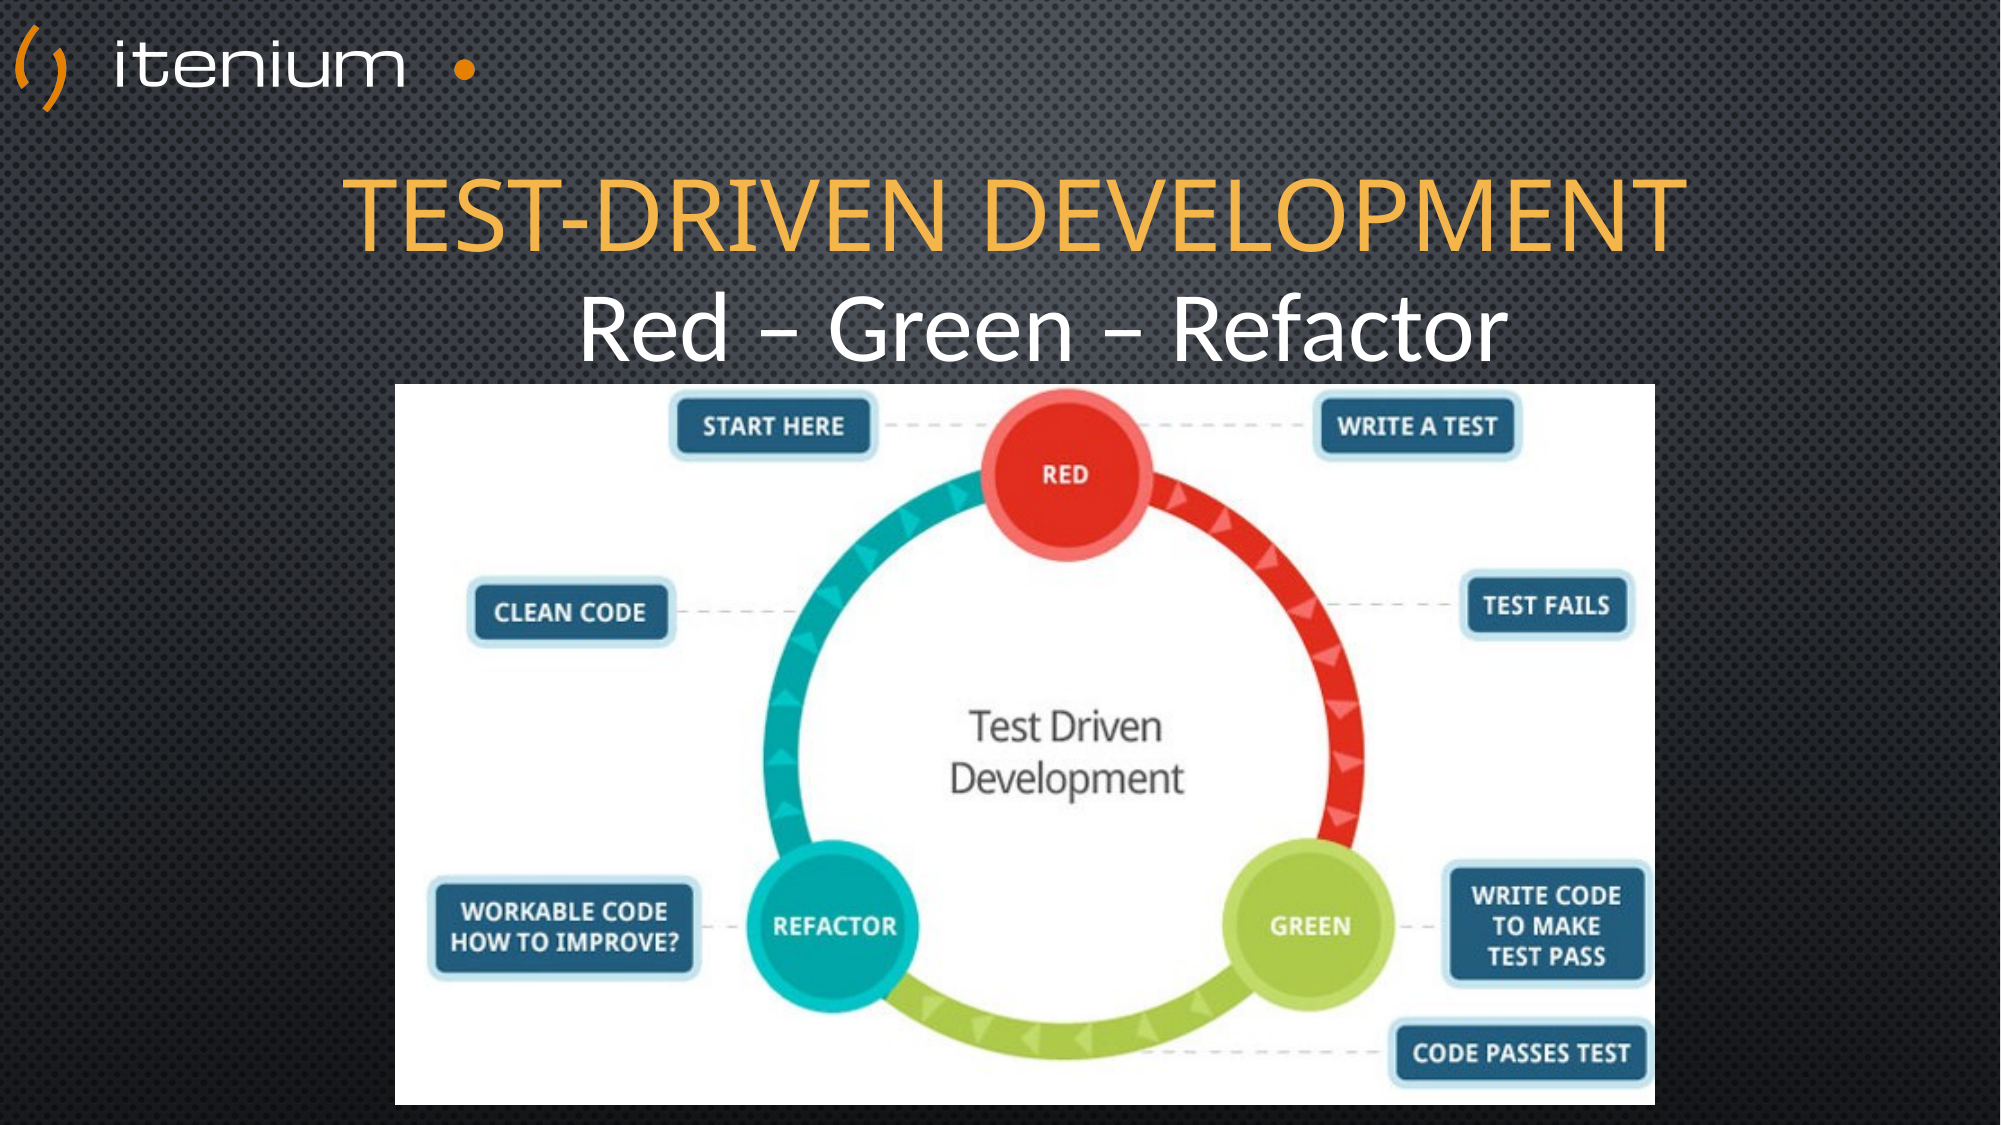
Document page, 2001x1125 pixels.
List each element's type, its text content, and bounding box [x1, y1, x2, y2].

picture [394, 384, 1655, 1105]
title Test-Driven Development [69, 137, 1963, 245]
text_box Red – Green – Refactor [69, 245, 2000, 389]
picture [0, 0, 508, 138]
